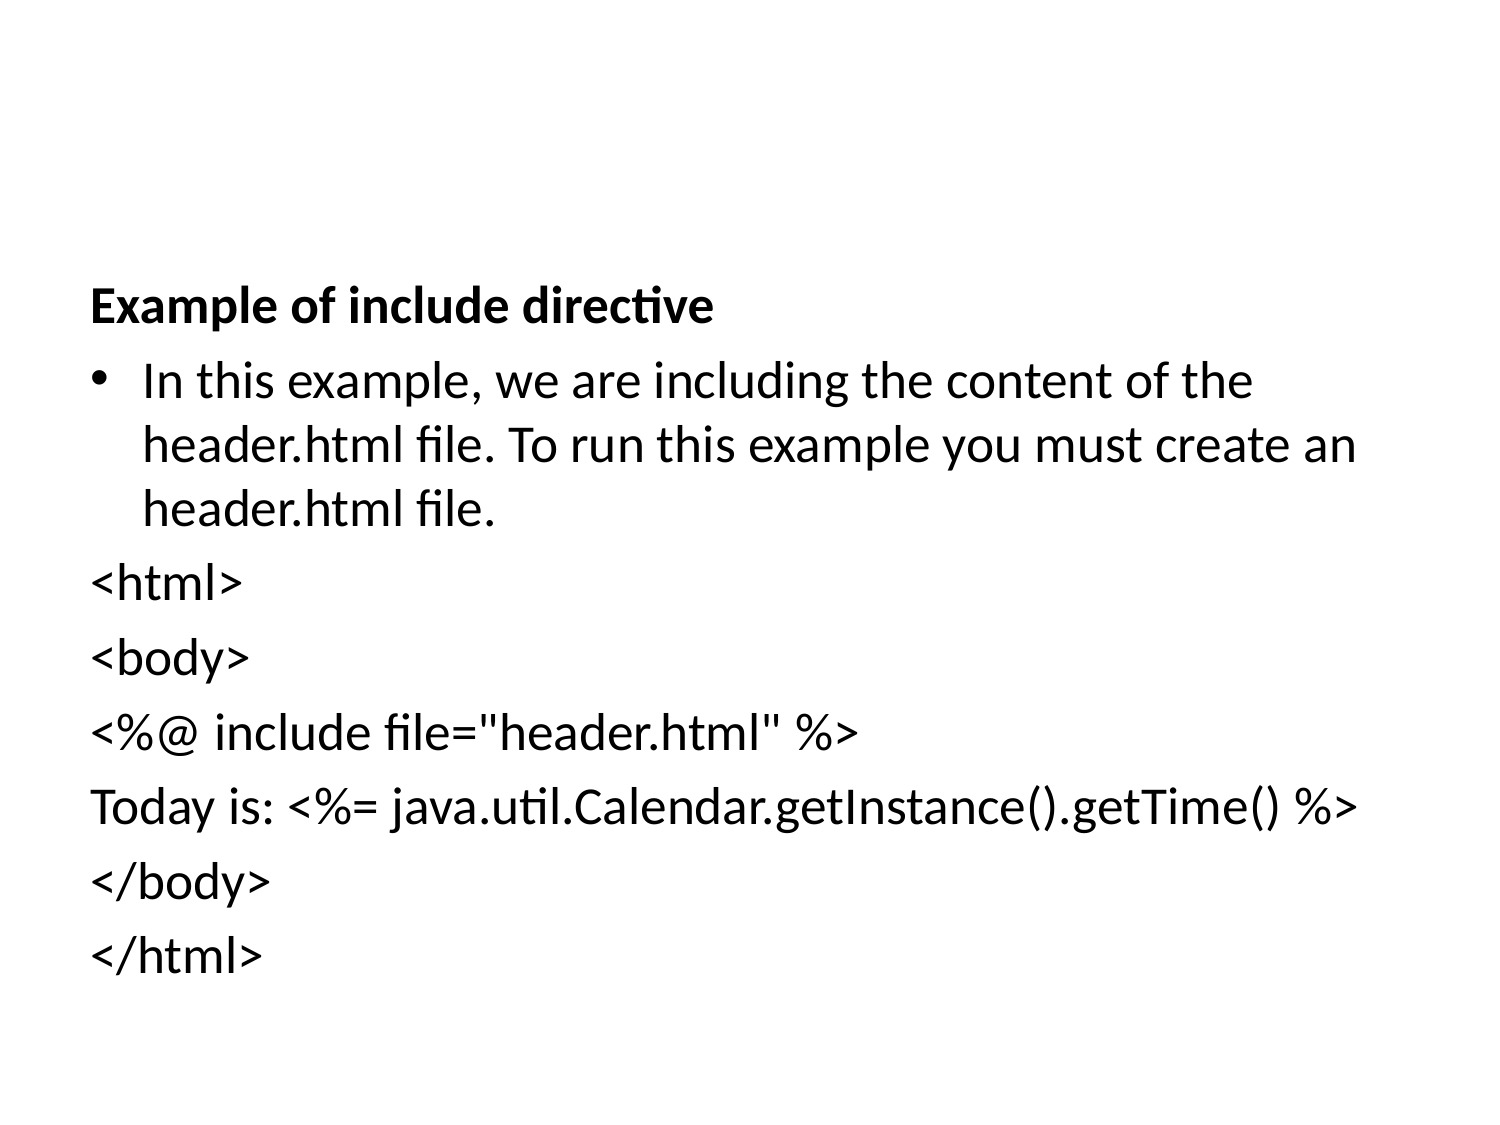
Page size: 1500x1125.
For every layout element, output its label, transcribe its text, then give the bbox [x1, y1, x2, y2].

list Example of include directive In this example, we are including the content of the header.html file. To run this example you must create an header.html file. <html> <body> <%@ include file="header.html" %> Today is: <%= java.util.Calendar.getInstance().getTime() %> </body> </html> [75, 262, 1425, 1005]
